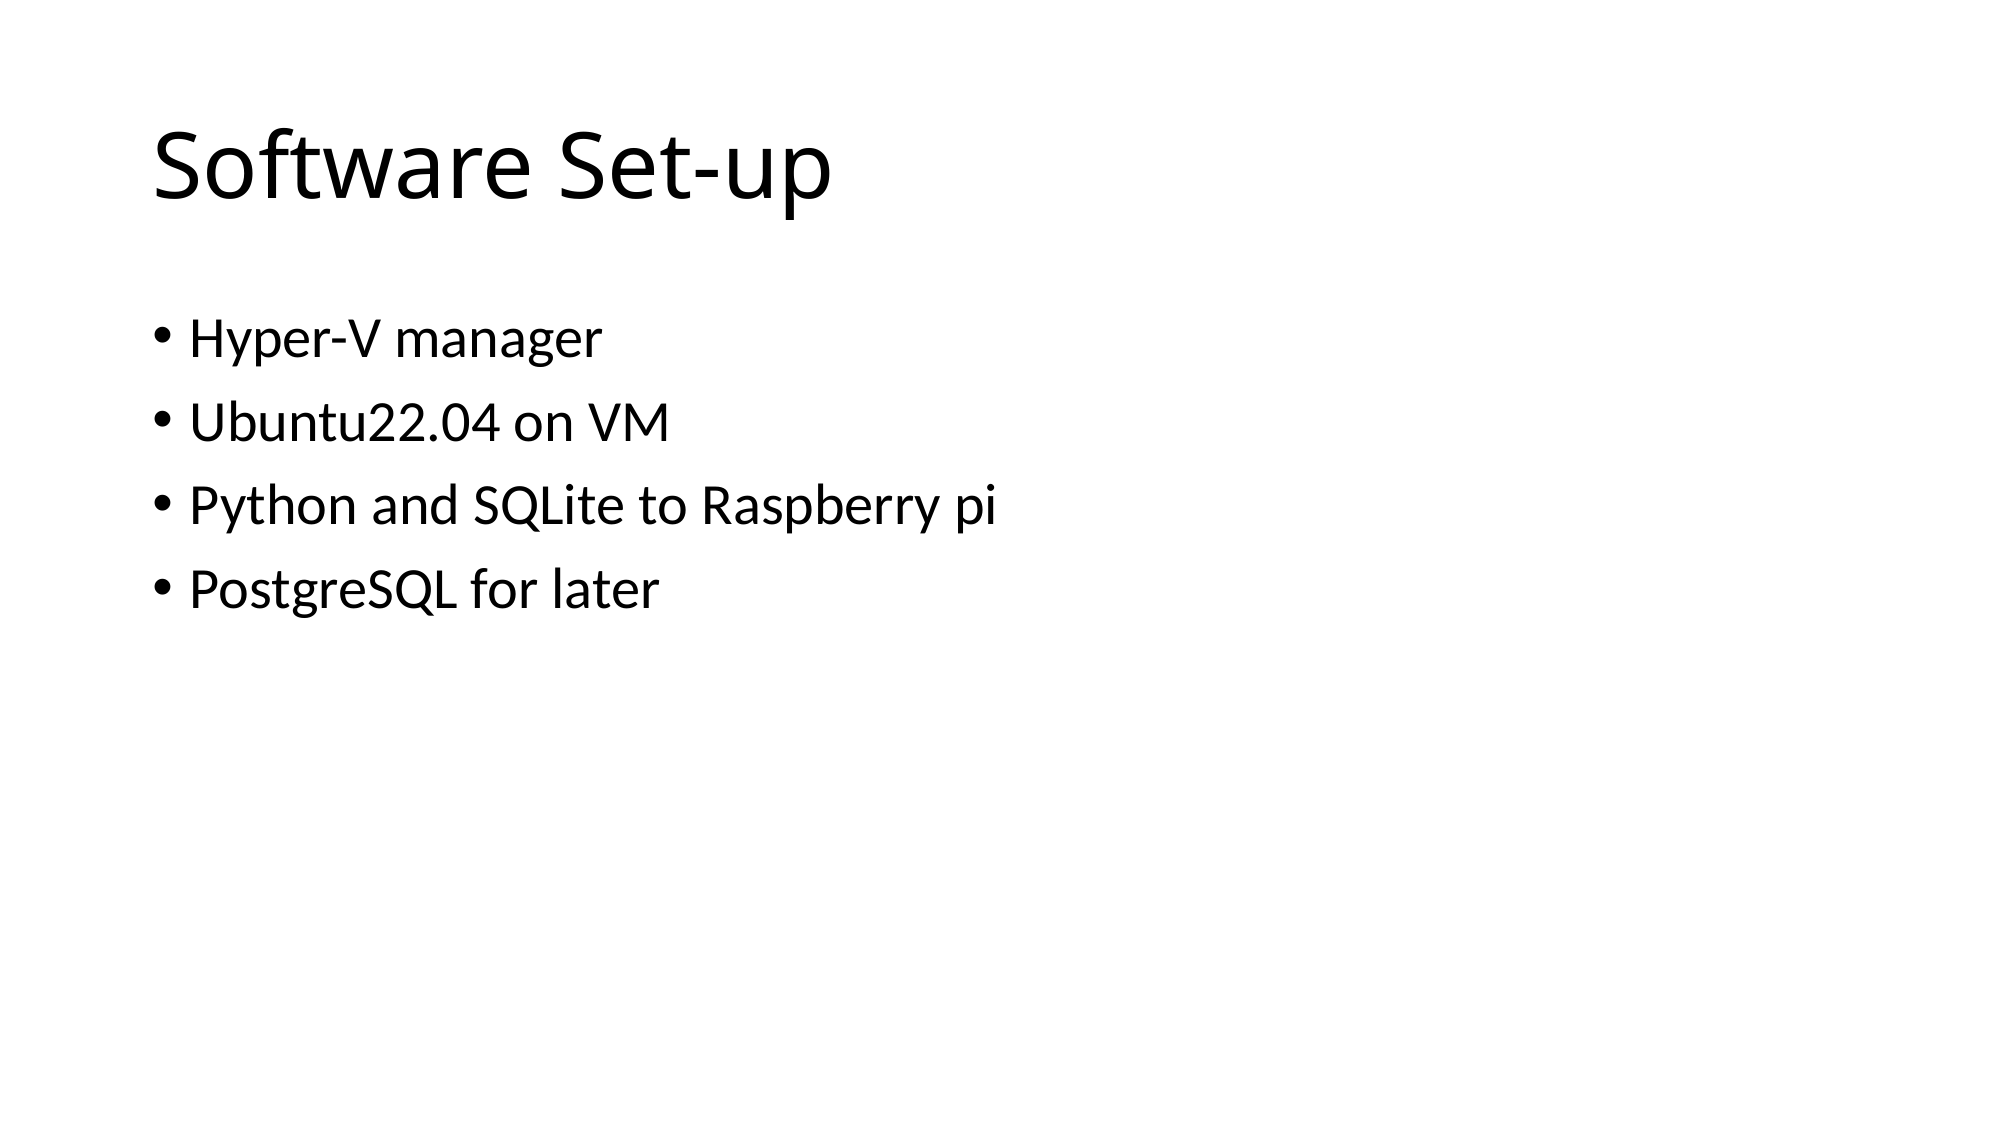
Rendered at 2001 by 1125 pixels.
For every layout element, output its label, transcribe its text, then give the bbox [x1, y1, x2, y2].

list Hyper-V manager Ubuntu22.04 on VM Python and SQLite to Raspberry pi PostgreSQL for later [137, 299, 1863, 1014]
title Software Set-up [137, 59, 1863, 278]
